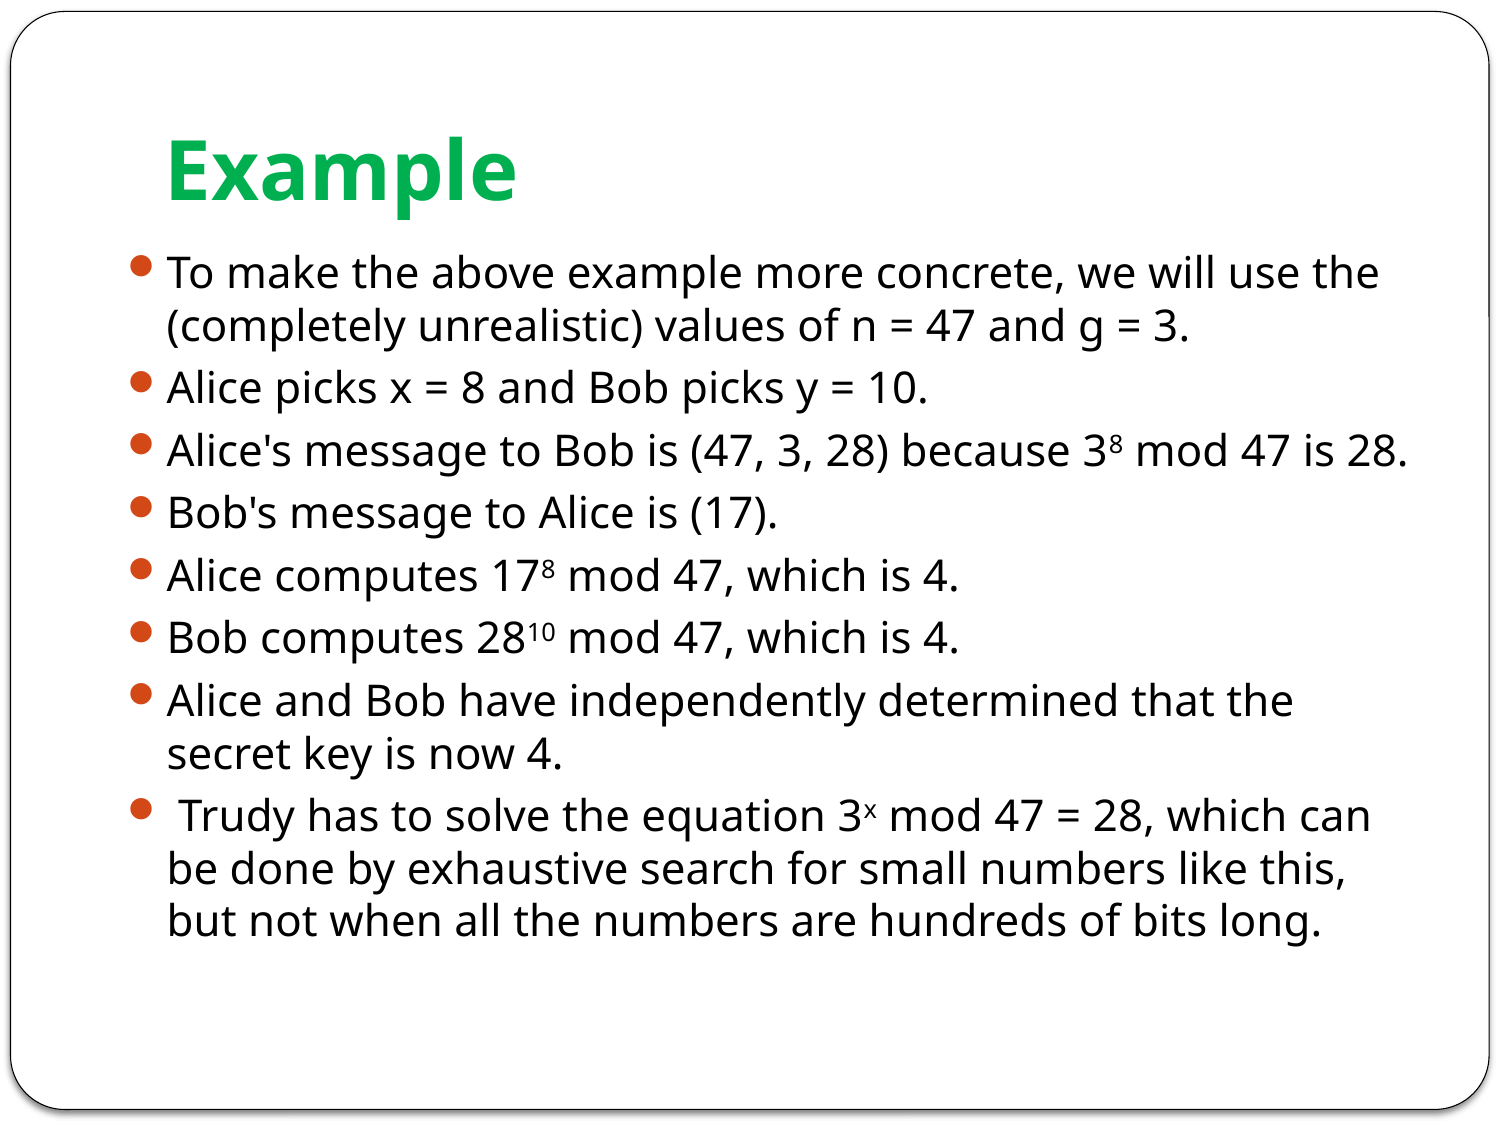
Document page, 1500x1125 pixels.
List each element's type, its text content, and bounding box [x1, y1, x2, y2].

title Example [150, 45, 1425, 233]
list To make the above example more concrete, we will use the (completely unrealistic) values of n = 47 and g = 3. Alice picks x = 8 and Bob picks y = 10. Alice's message to Bob is (47, 3, 28) because 38 mod 47 is 28. Bob's message to Alice is (17). Alice computes 178 mod 47, which is 4. Bob computes 2810 mod 47, which is 4. Alice and Bob have independently determined that the secret key is now 4. Trudy has to solve the equation 3x mod 47 = 28, which can be done by exhaustive search for small numbers like this, but not when all the numbers are hundreds of bits long. [112, 237, 1425, 988]
